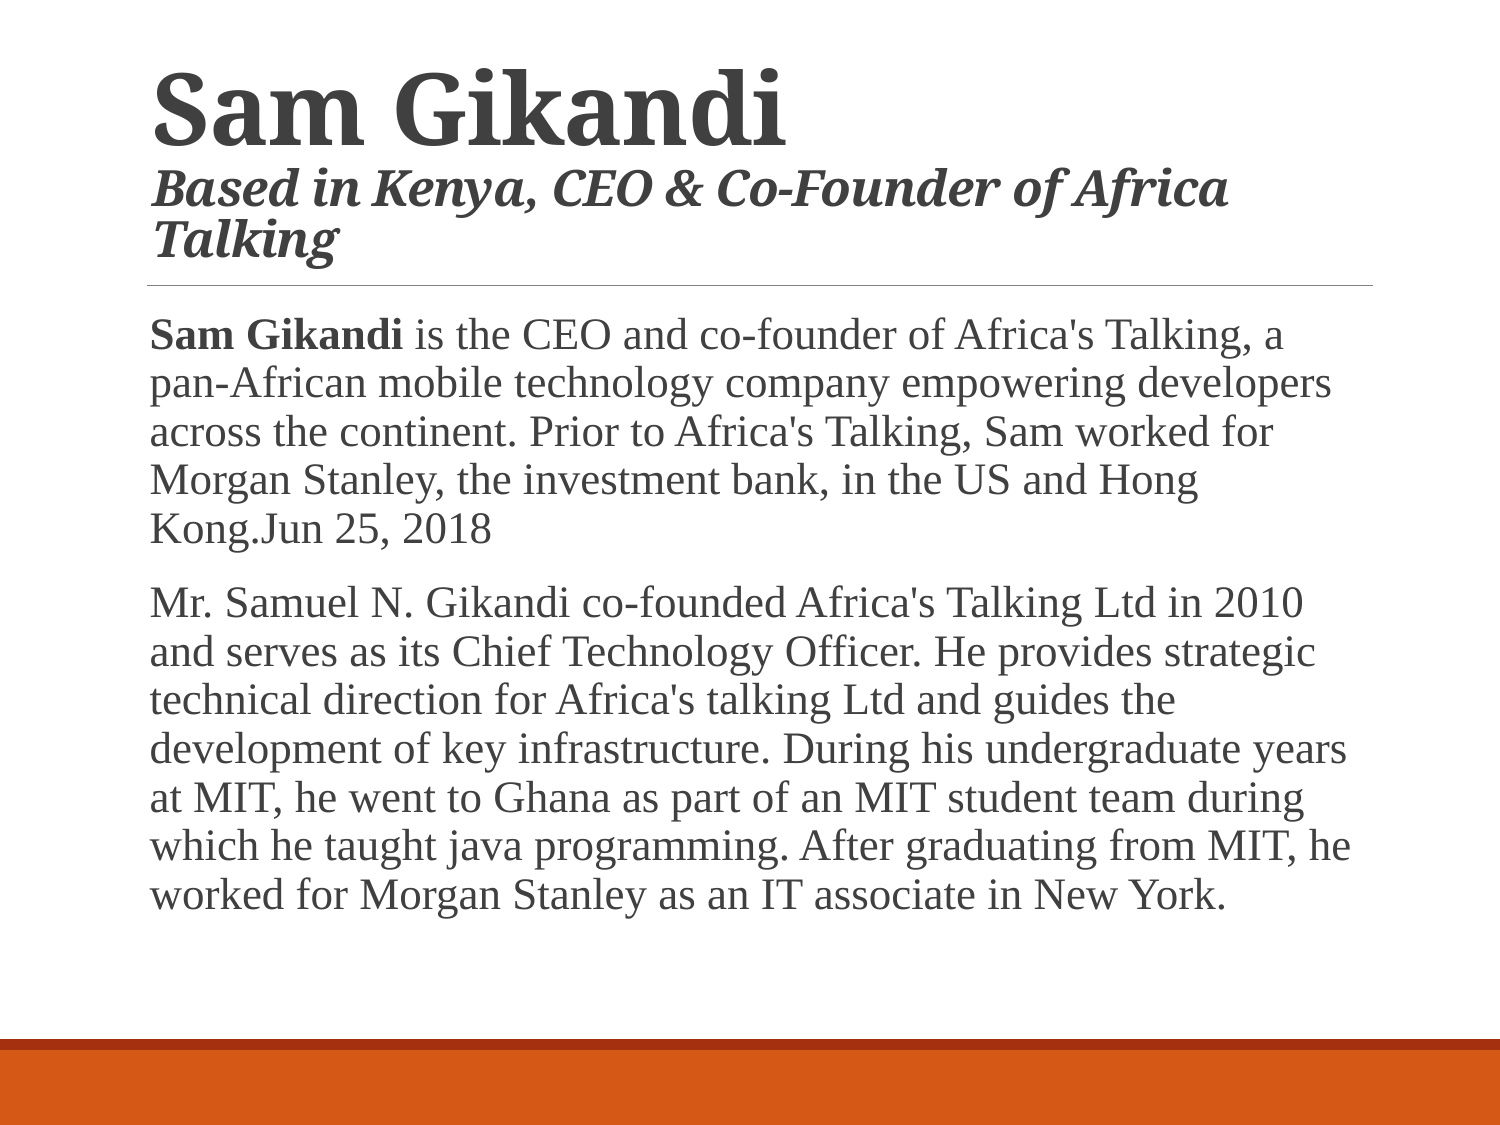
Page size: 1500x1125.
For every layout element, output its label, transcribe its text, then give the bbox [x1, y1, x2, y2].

title Sam Gikandi Based in Kenya, CEO & Co-Founder of Africa Talking [137, 37, 1375, 276]
list Sam Gikandi is the CEO and co-founder of Africa's Talking, a pan-African mobile technology company empowering developers across the continent. Prior to Africa's Talking, Sam worked for Morgan Stanley, the investment bank, in the US and Hong Kong.Jun 25, 2018 Mr. Samuel N. Gikandi co-founded Africa's Talking Ltd in 2010 and serves as its Chief Technology Officer. He provides strategic technical direction for Africa's talking Ltd and guides the development of key infrastructure. During his undergraduate years at MIT, he went to Ghana as part of an MIT student team during which he taught java programming. After graduating from MIT, he worked for Morgan Stanley as an IT associate in New York. [135, 302, 1373, 963]
